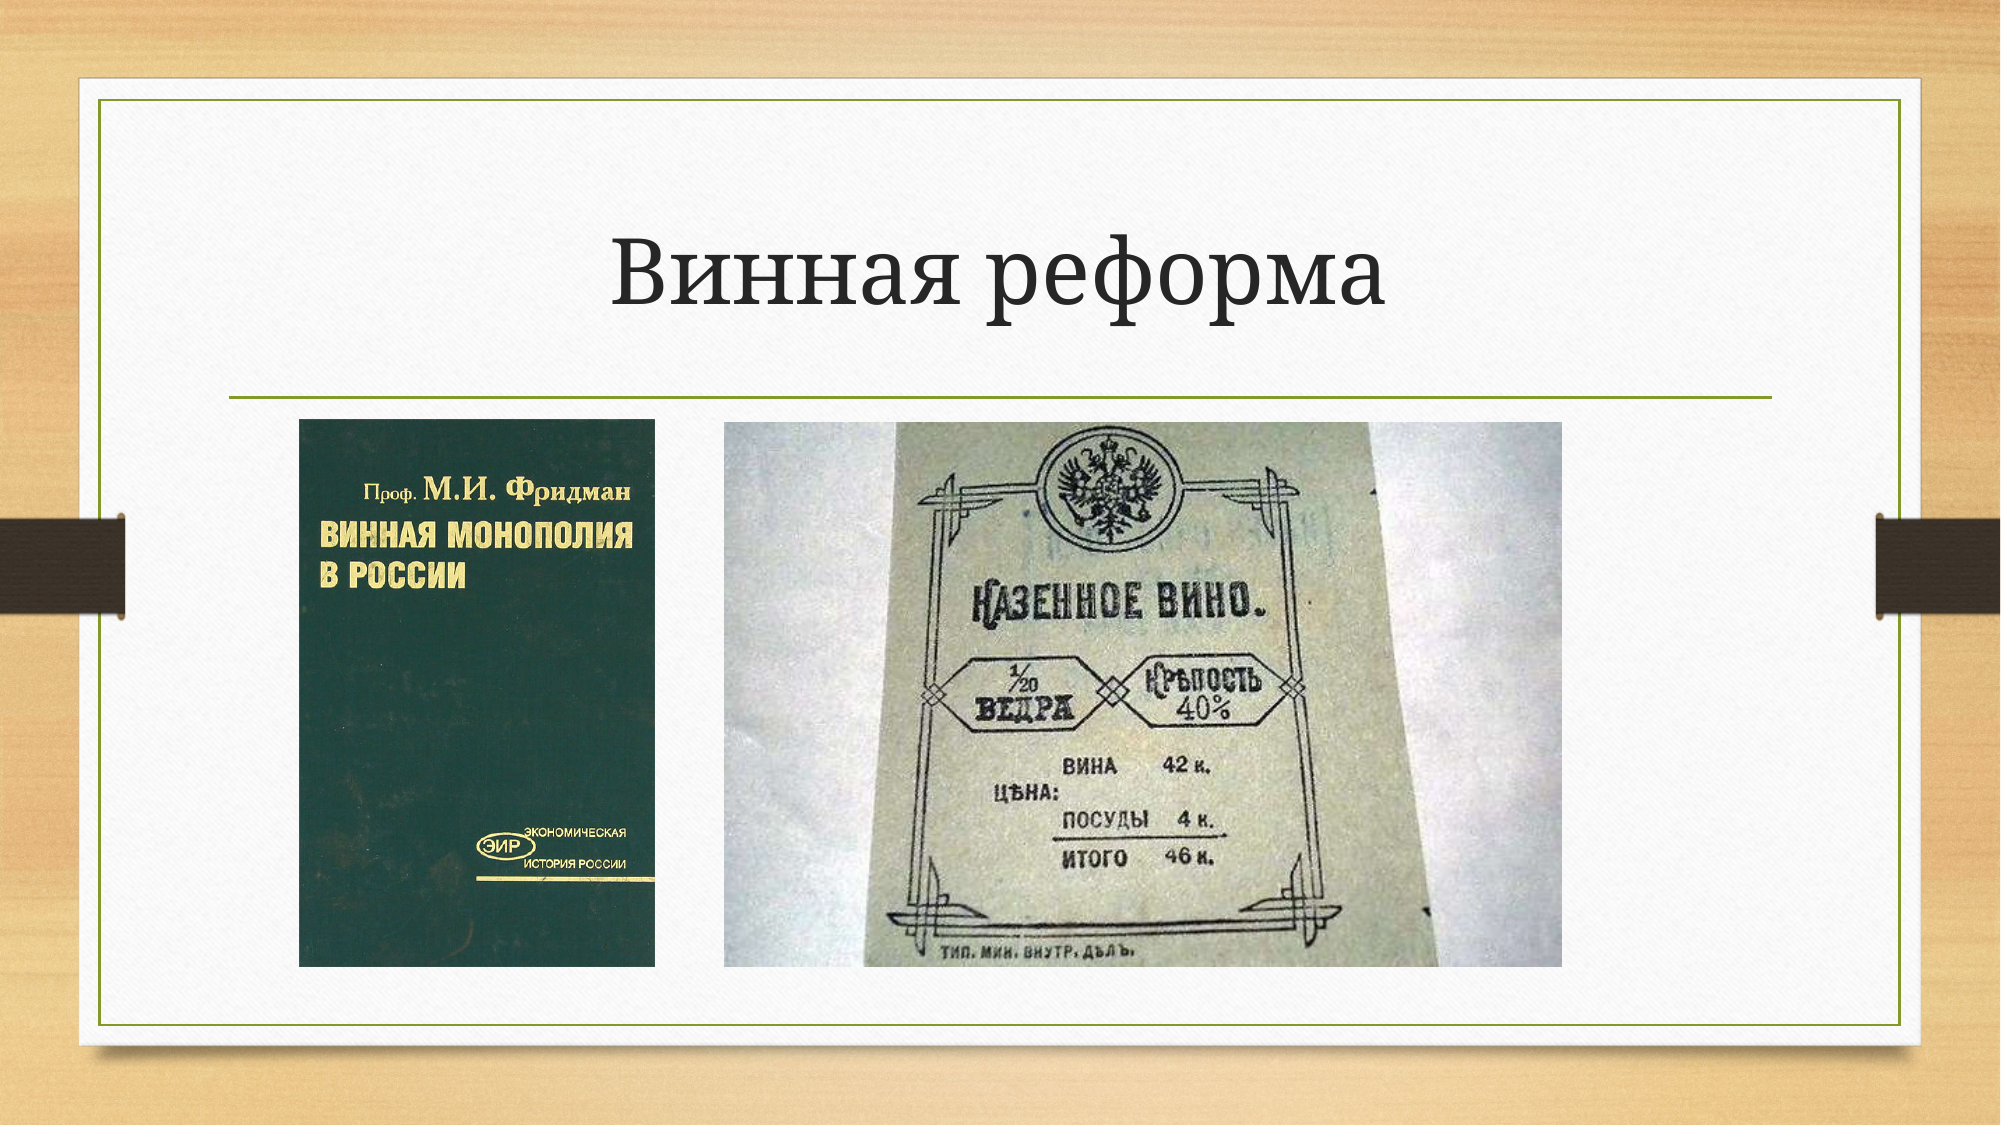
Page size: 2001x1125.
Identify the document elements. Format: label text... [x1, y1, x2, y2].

title Винная реформа [212, 161, 1788, 375]
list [724, 422, 1563, 967]
picture [0, 0, 2001, 1125]
